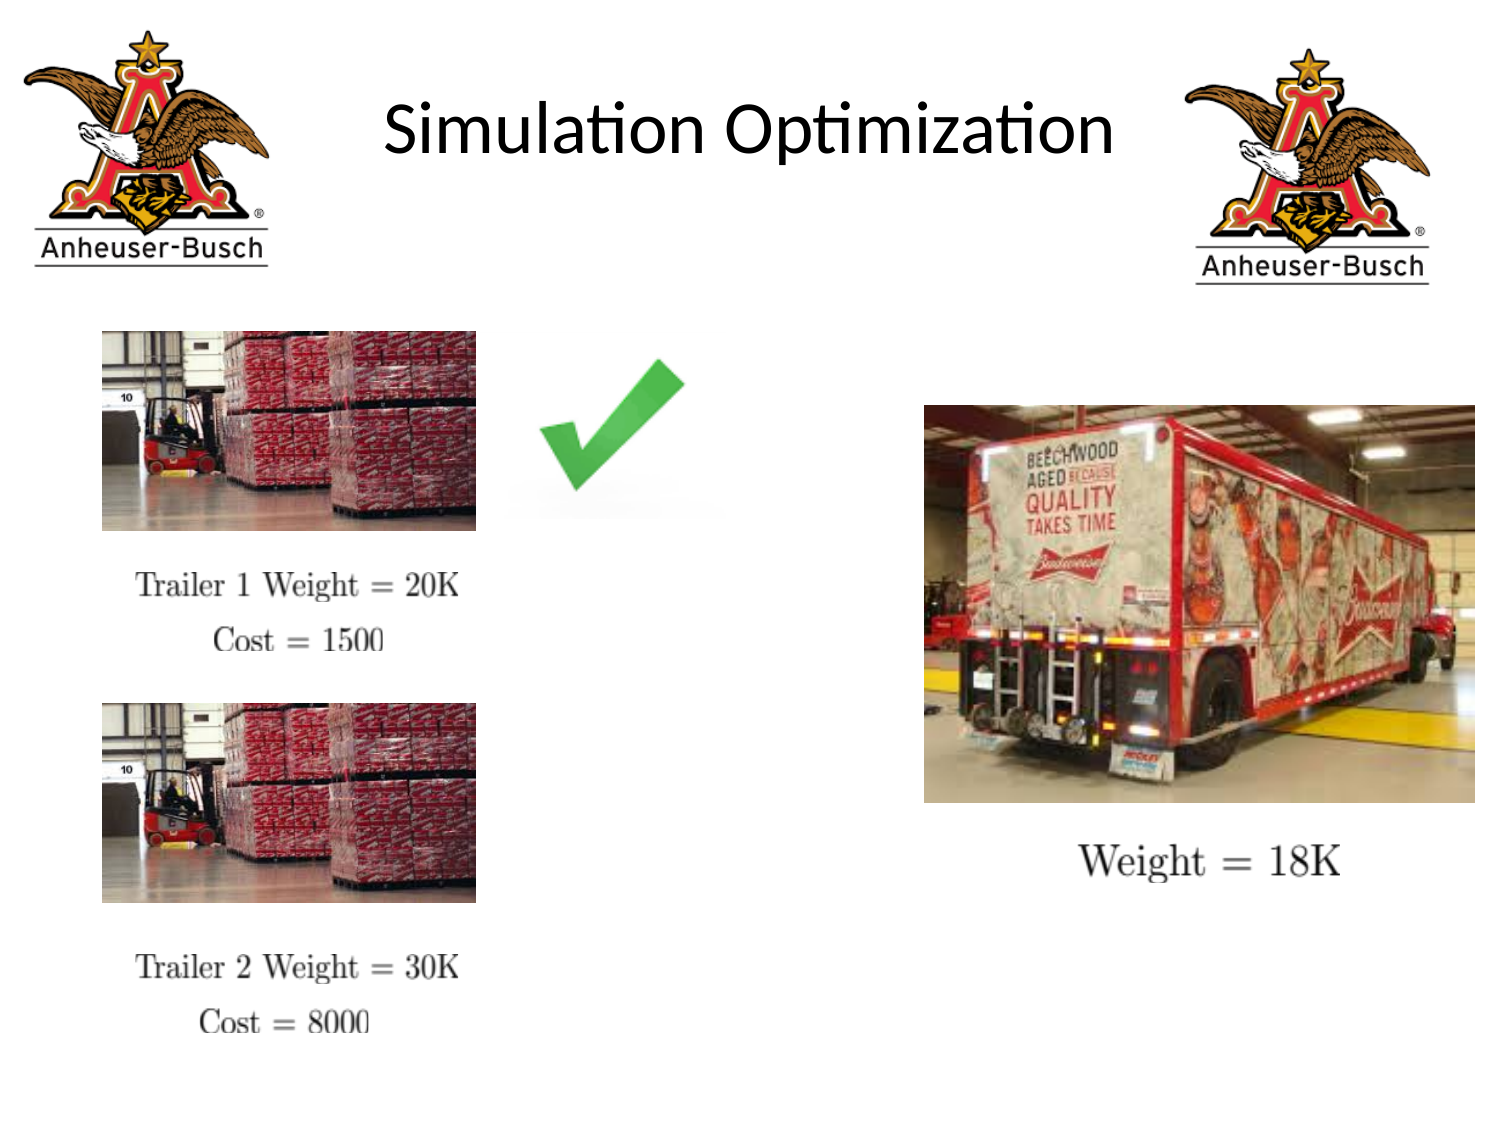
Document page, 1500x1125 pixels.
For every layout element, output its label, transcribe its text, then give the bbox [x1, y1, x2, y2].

text_box [74, 262, 1425, 1060]
picture [17, 23, 277, 284]
picture [102, 331, 727, 531]
picture [213, 624, 383, 651]
picture [134, 954, 459, 984]
title Simulation Optimization [280, 42, 1177, 205]
picture [1178, 42, 1438, 303]
picture [924, 404, 1475, 804]
picture [1077, 842, 1341, 883]
picture [102, 703, 477, 903]
picture [199, 1006, 369, 1033]
picture [134, 572, 459, 602]
